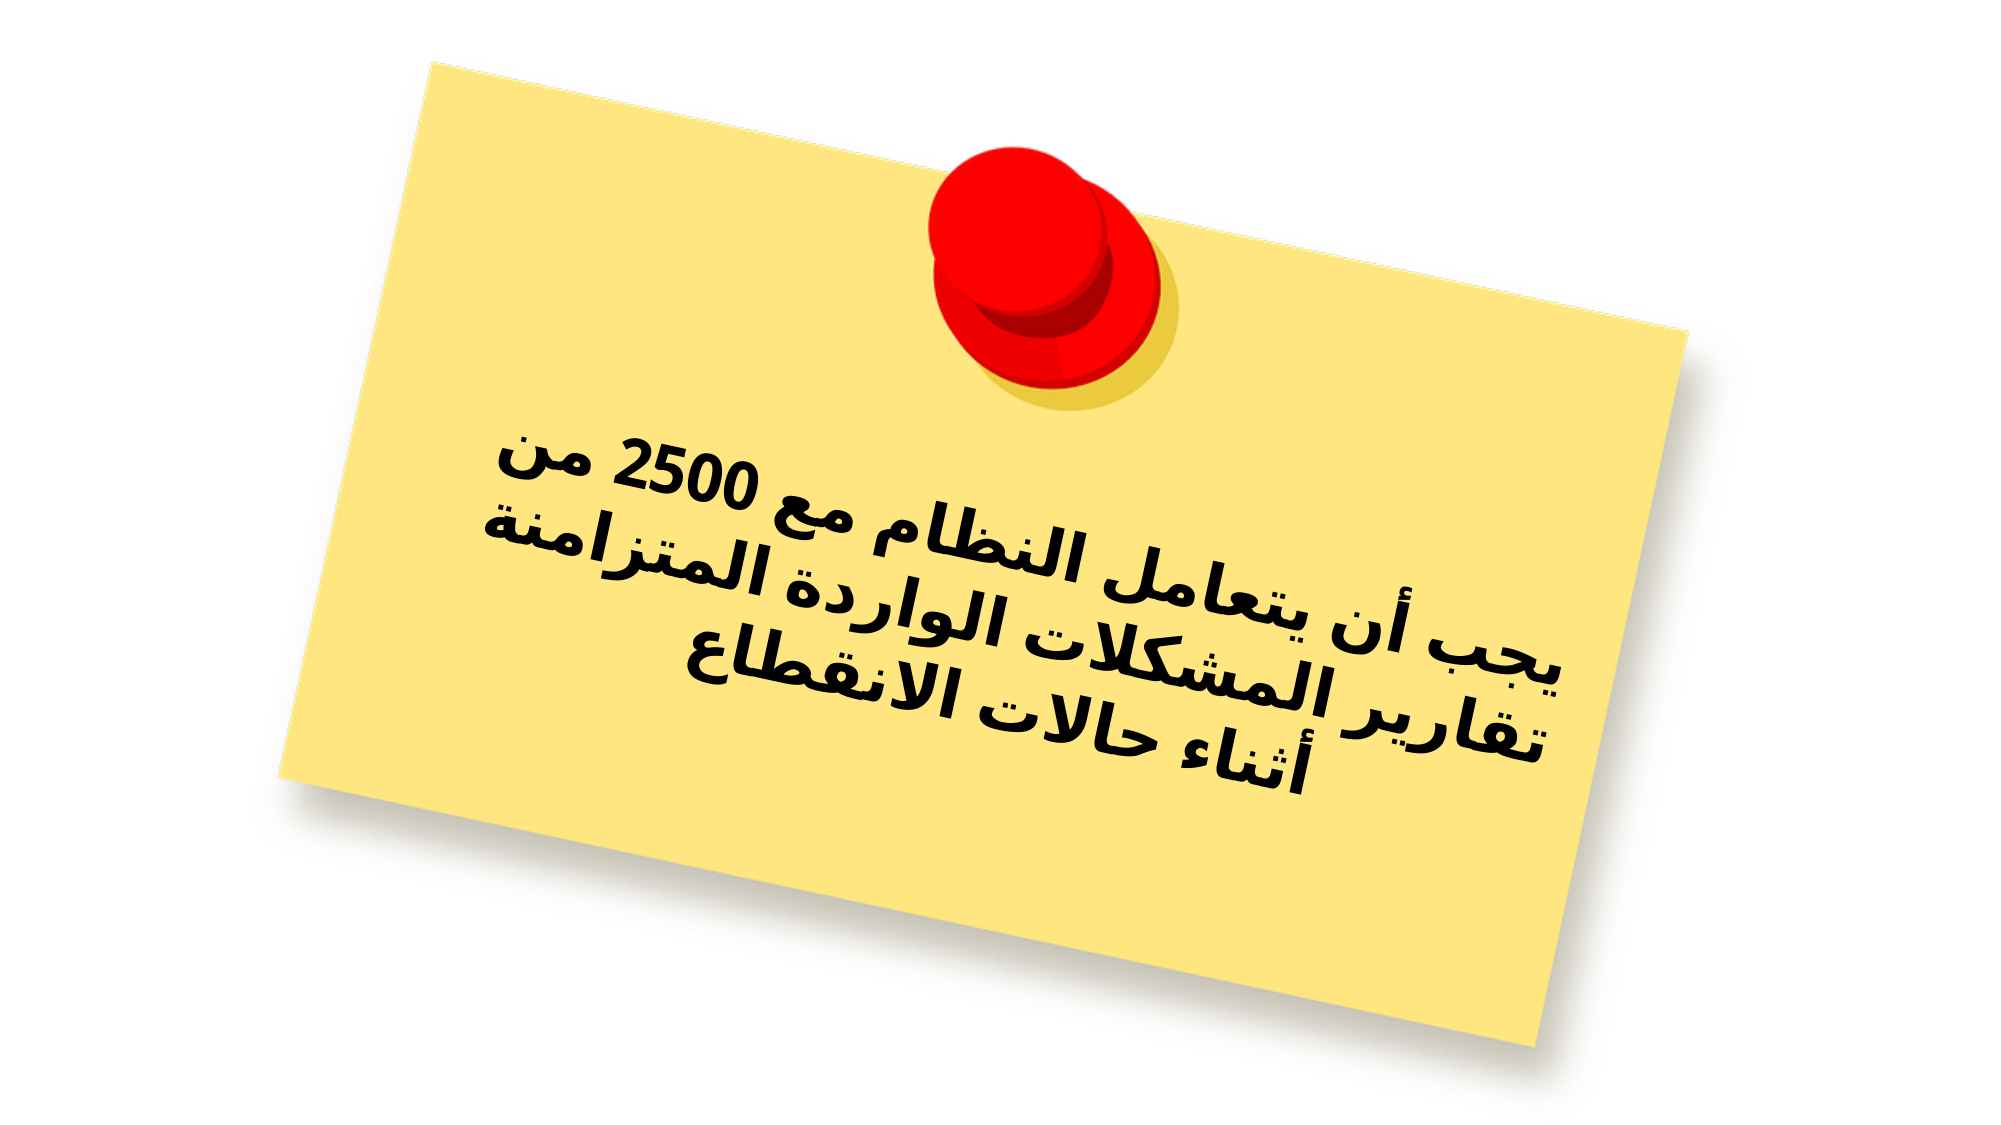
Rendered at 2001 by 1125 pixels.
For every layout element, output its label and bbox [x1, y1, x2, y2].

picture [249, 56, 1750, 1125]
